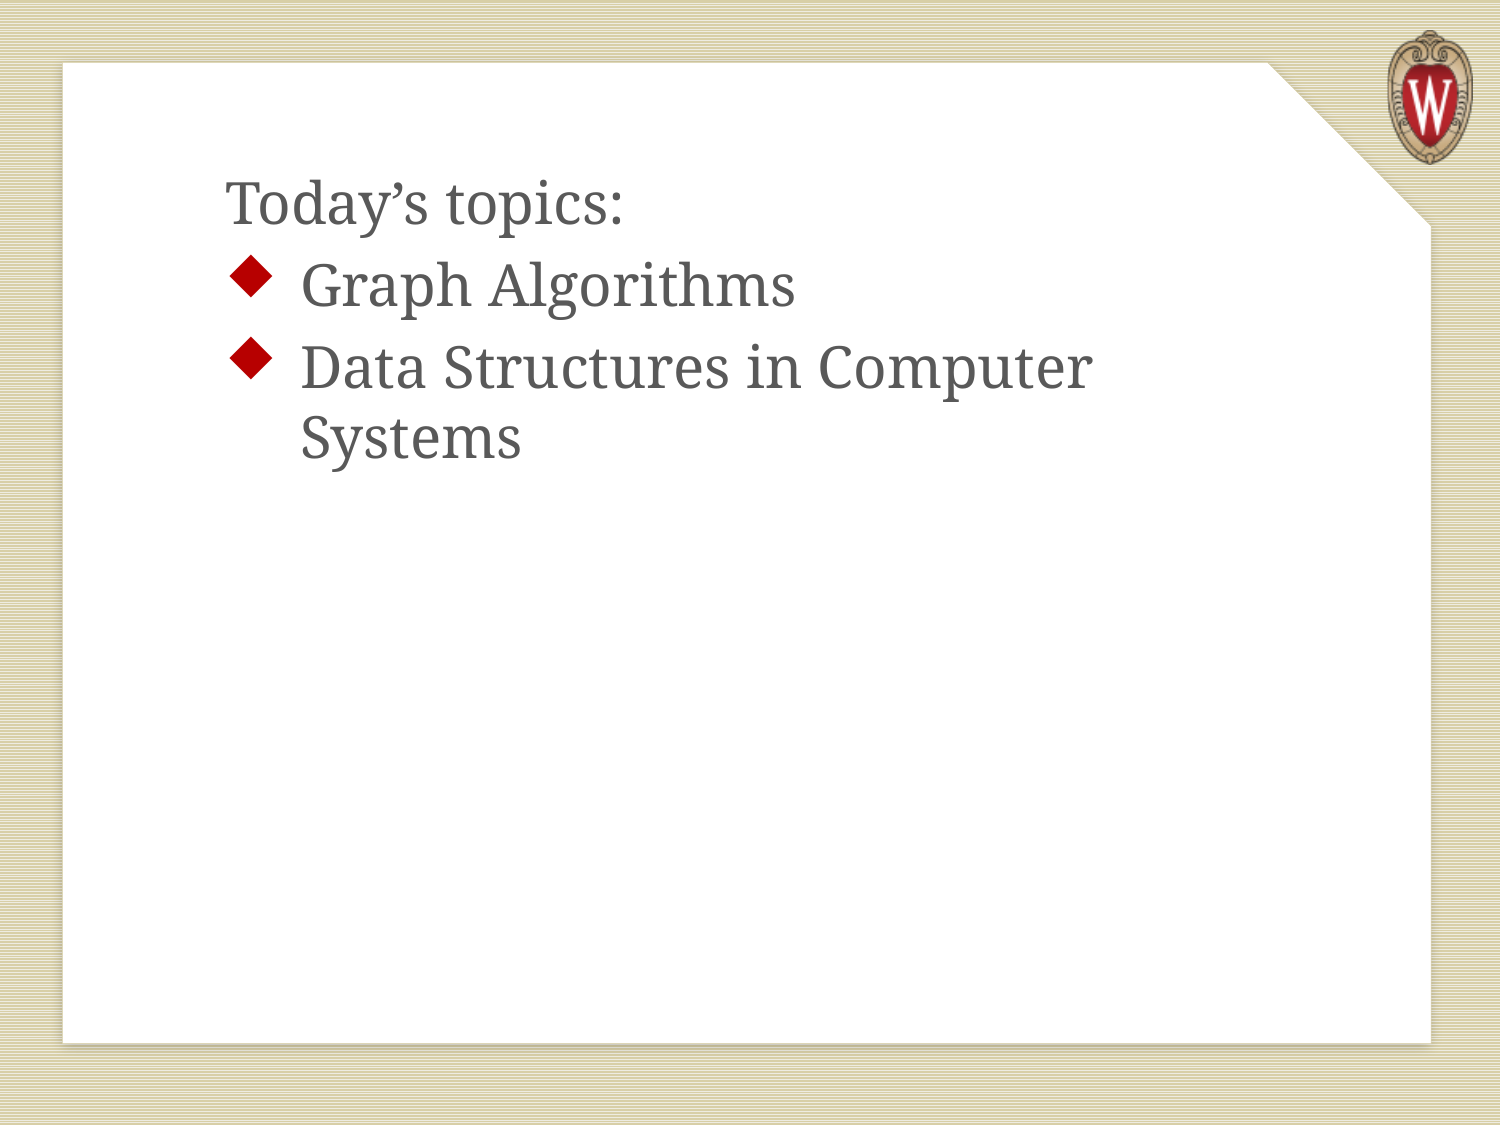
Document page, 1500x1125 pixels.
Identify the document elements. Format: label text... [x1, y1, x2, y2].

subtitle Today’s topics: Graph Algorithms Data Structures in Computer Systems [225, 166, 1275, 1003]
